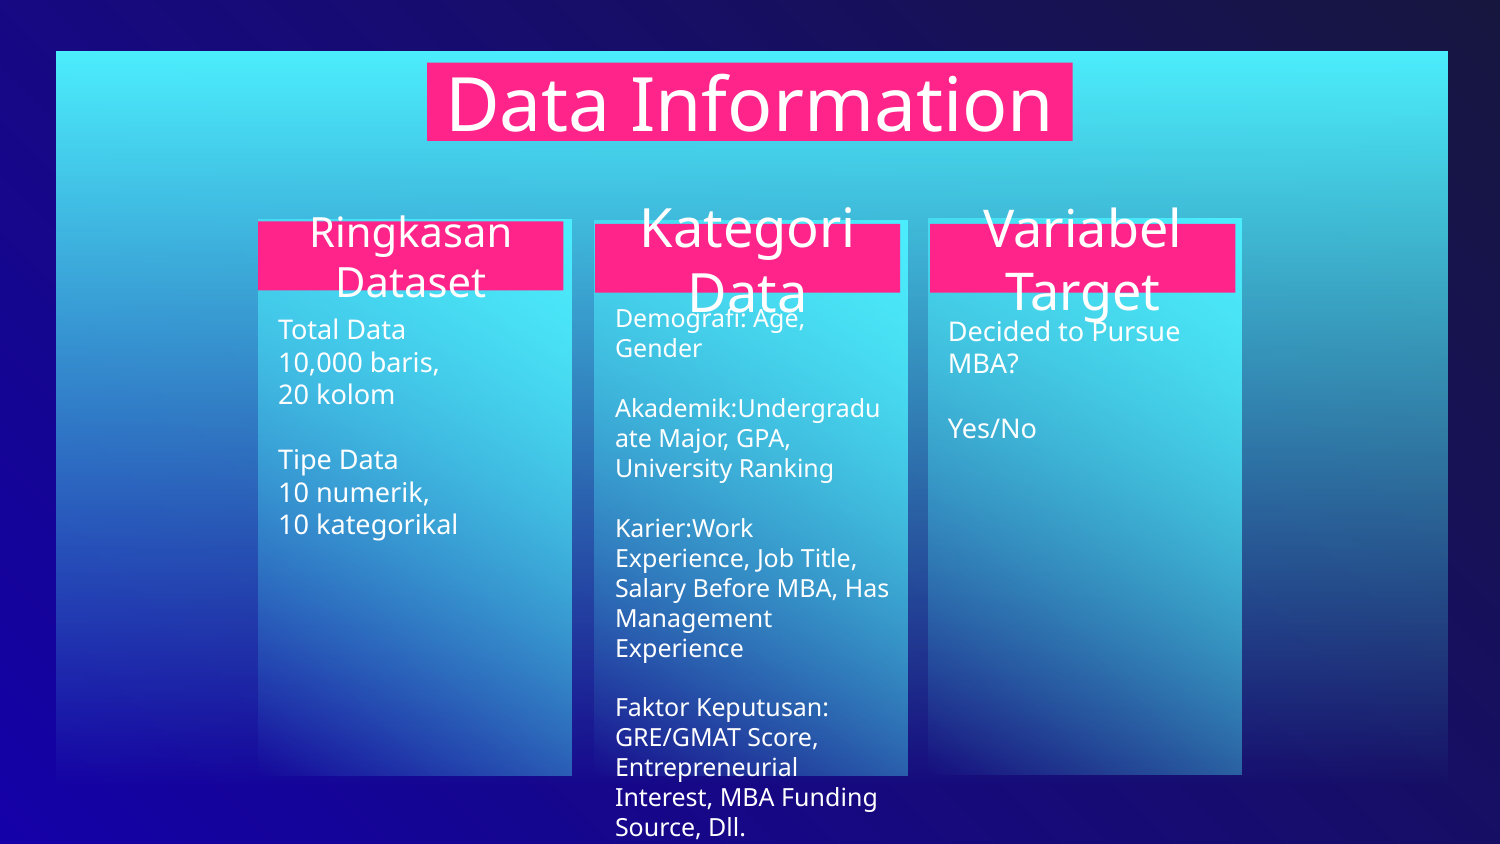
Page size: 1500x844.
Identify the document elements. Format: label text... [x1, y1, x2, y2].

text_box [258, 219, 572, 776]
text_box [594, 220, 908, 776]
title Kategori Data [595, 223, 901, 293]
title Data Information [427, 62, 1073, 141]
title Ringkasan Dataset [258, 221, 564, 291]
subtitle Decided to Pursue MBA? Yes/No [932, 299, 1238, 771]
text_box [928, 218, 1242, 775]
subtitle Total Data 10,000 baris, 20 kolom Tipe Data 10 numerik, 10 kategorikal [263, 297, 569, 770]
subtitle Demografi: Age, Gender Akademik:Undergraduate Major, GPA, University Ranking Karier:Work Experience, Job Title, Salary Before MBA, Has Management Experience Faktor Keputusan: GRE/GMAT Score, Entrepreneurial Interest, MBA Funding Source, Dll. [600, 287, 906, 760]
title Variabel Target [930, 223, 1236, 293]
